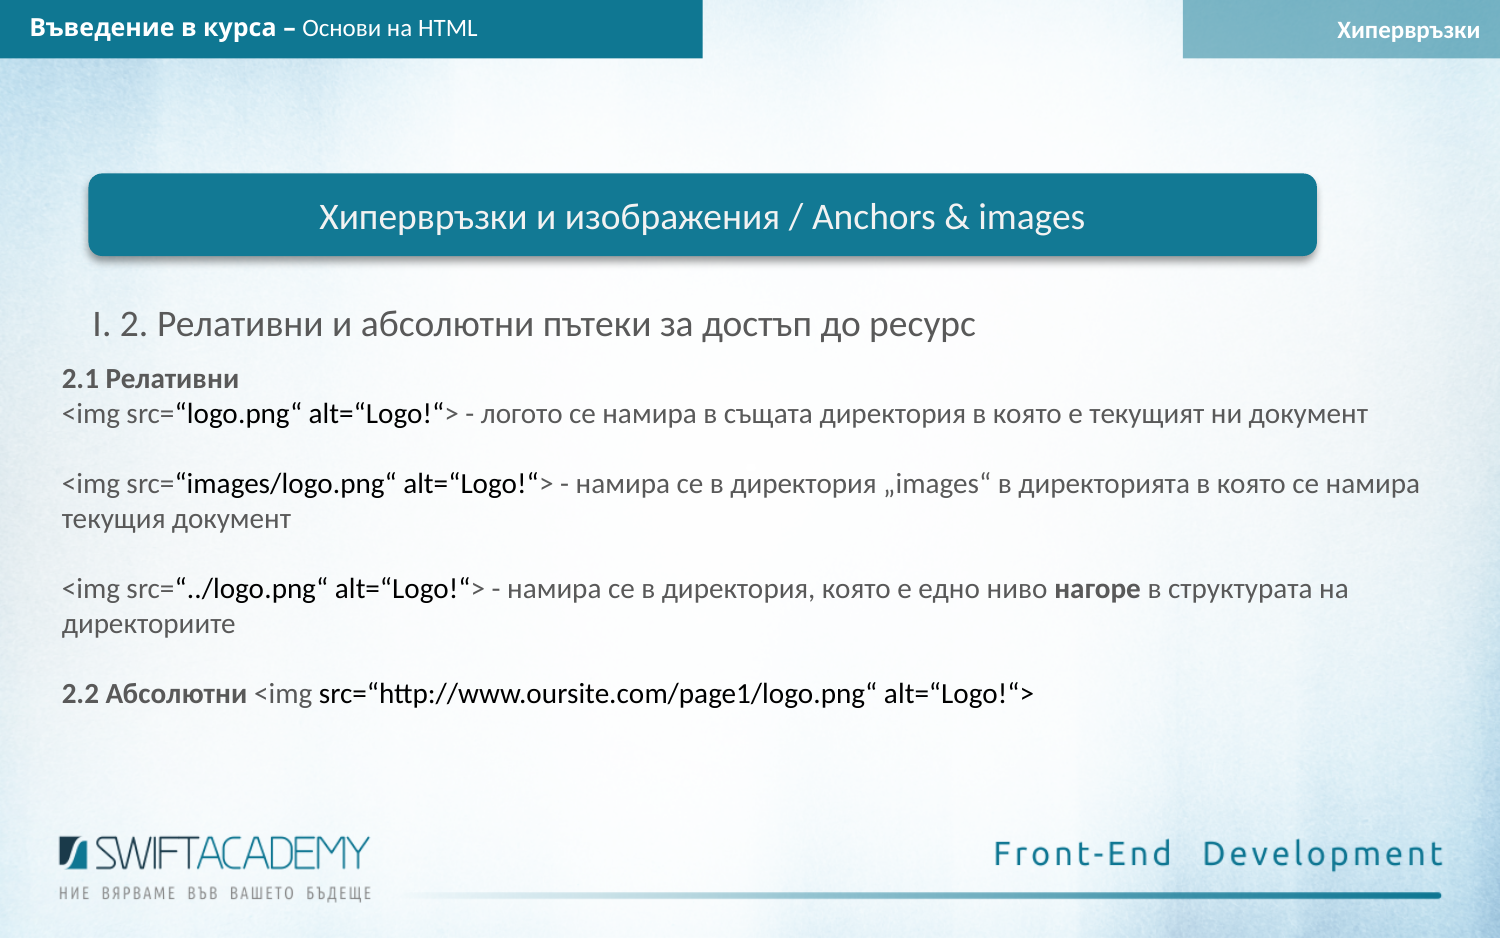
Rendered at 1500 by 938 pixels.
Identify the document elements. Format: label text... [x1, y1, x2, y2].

text_box [1182, 0, 1500, 59]
text_box [0, 0, 704, 59]
text_box Хипервръзки и изображения / Anchors & images [87, 172, 1318, 258]
text_box Въведение в курса – Основи на HTML [14, 4, 691, 49]
text_box Хипервръзки [1322, 6, 1496, 52]
text_box I. 2. Релативни и абсолютни пътеки за достъп до ресурс [77, 291, 992, 352]
text_box 2.1 Релативни <img src=“logo.png“ alt=“Logo!“> - логото се намира в същата директория в която е текущият ни документ <img src=“images/logo.png“ alt=“Logo!“> - намира се в директория „images“ в директорията в която се намира текущия документ <img src=“../logo.png“ alt=“Logo!“> - намира се в директория, която е едно ниво нагоре в структурата на директориите 2.2 Абсолютни <img src=“http://www.oursite.com/page1/logo.png“ alt=“Logo!“> [47, 352, 1453, 752]
picture [0, 0, 1500, 938]
